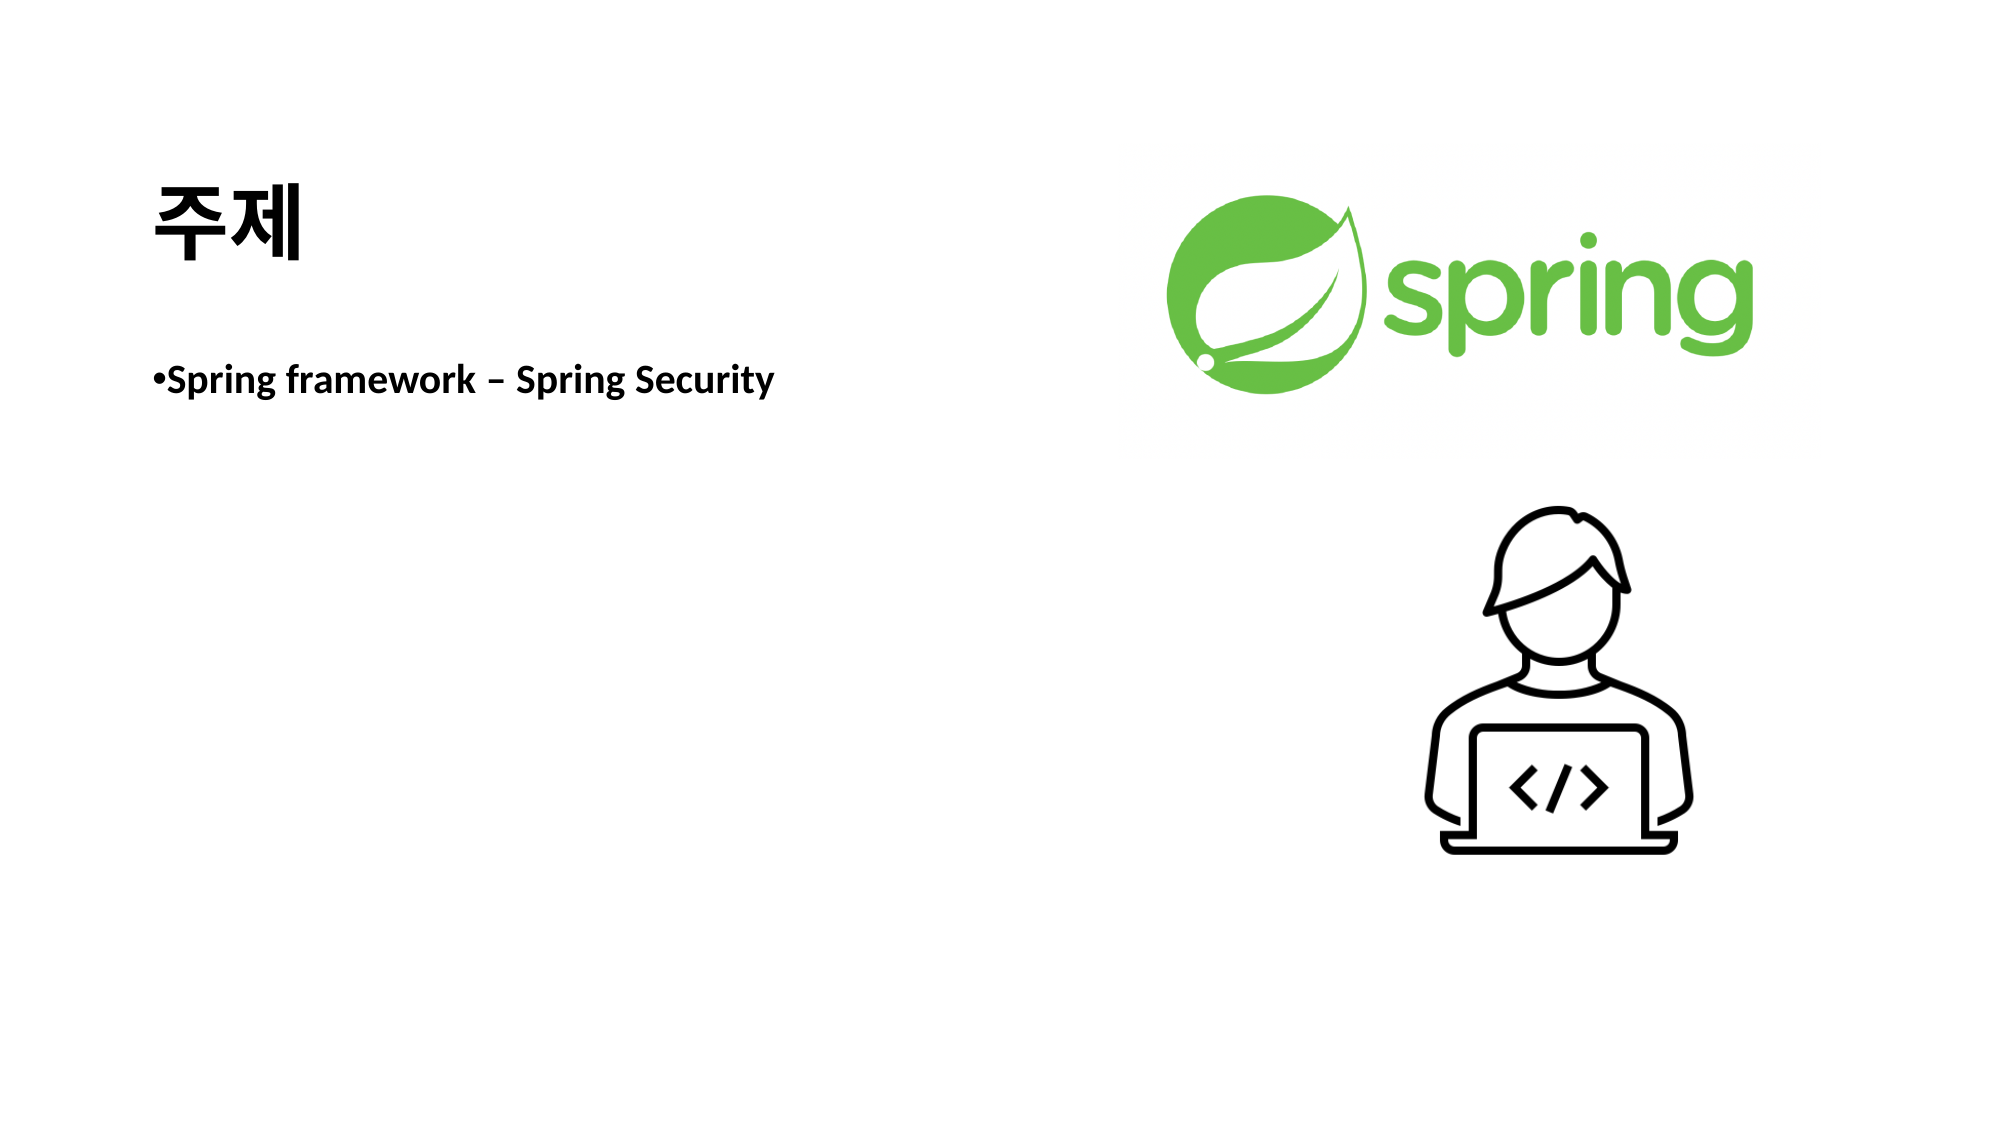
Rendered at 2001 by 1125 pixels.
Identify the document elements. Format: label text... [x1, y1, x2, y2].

picture [1118, 143, 1821, 460]
text_box 주제 [138, 88, 1120, 350]
picture [1362, 469, 1756, 863]
text_box Spring framework – Spring Security [137, 350, 1119, 956]
